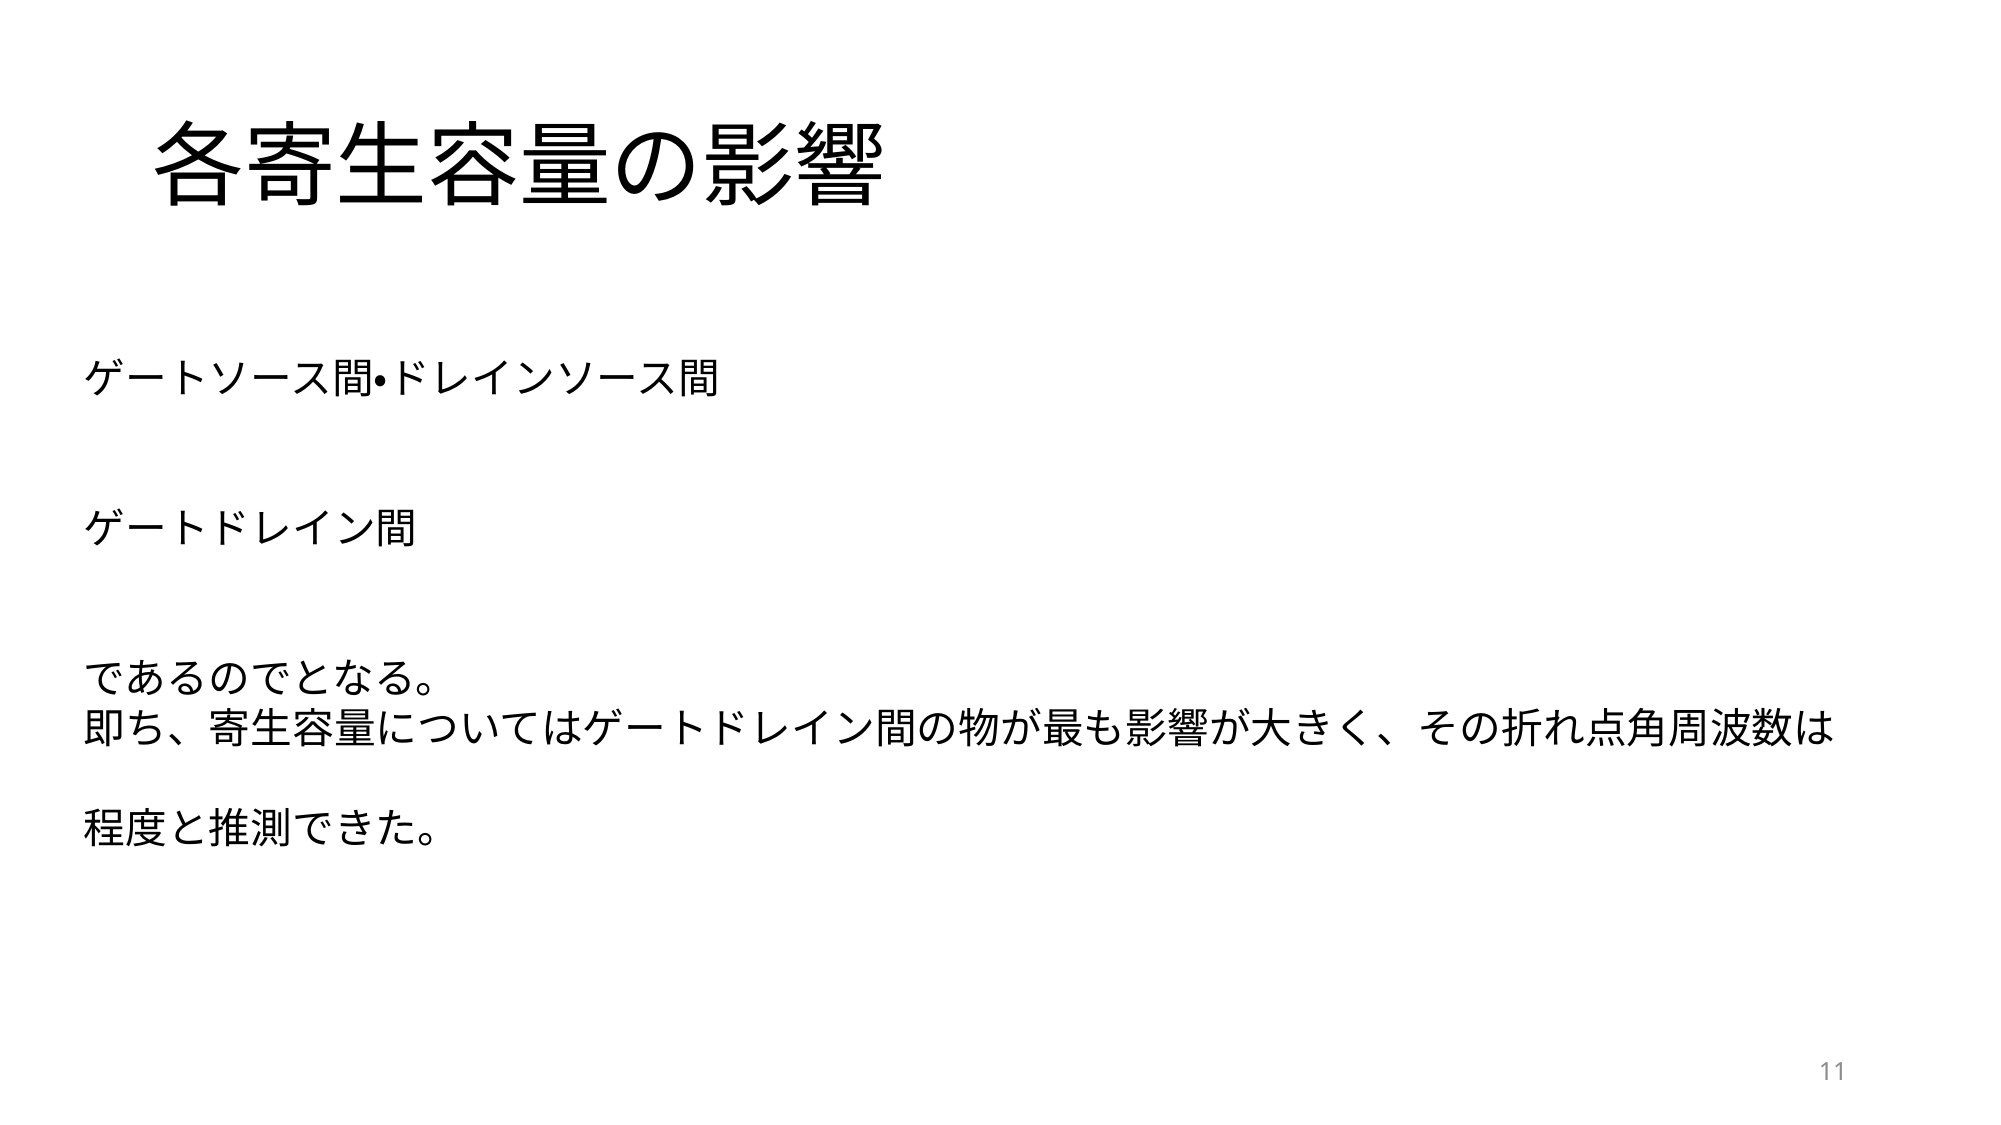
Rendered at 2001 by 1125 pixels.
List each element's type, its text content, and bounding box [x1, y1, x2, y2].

title 各寄生容量の影響 [137, 59, 1863, 278]
slide_number 11 [1412, 1042, 1863, 1103]
